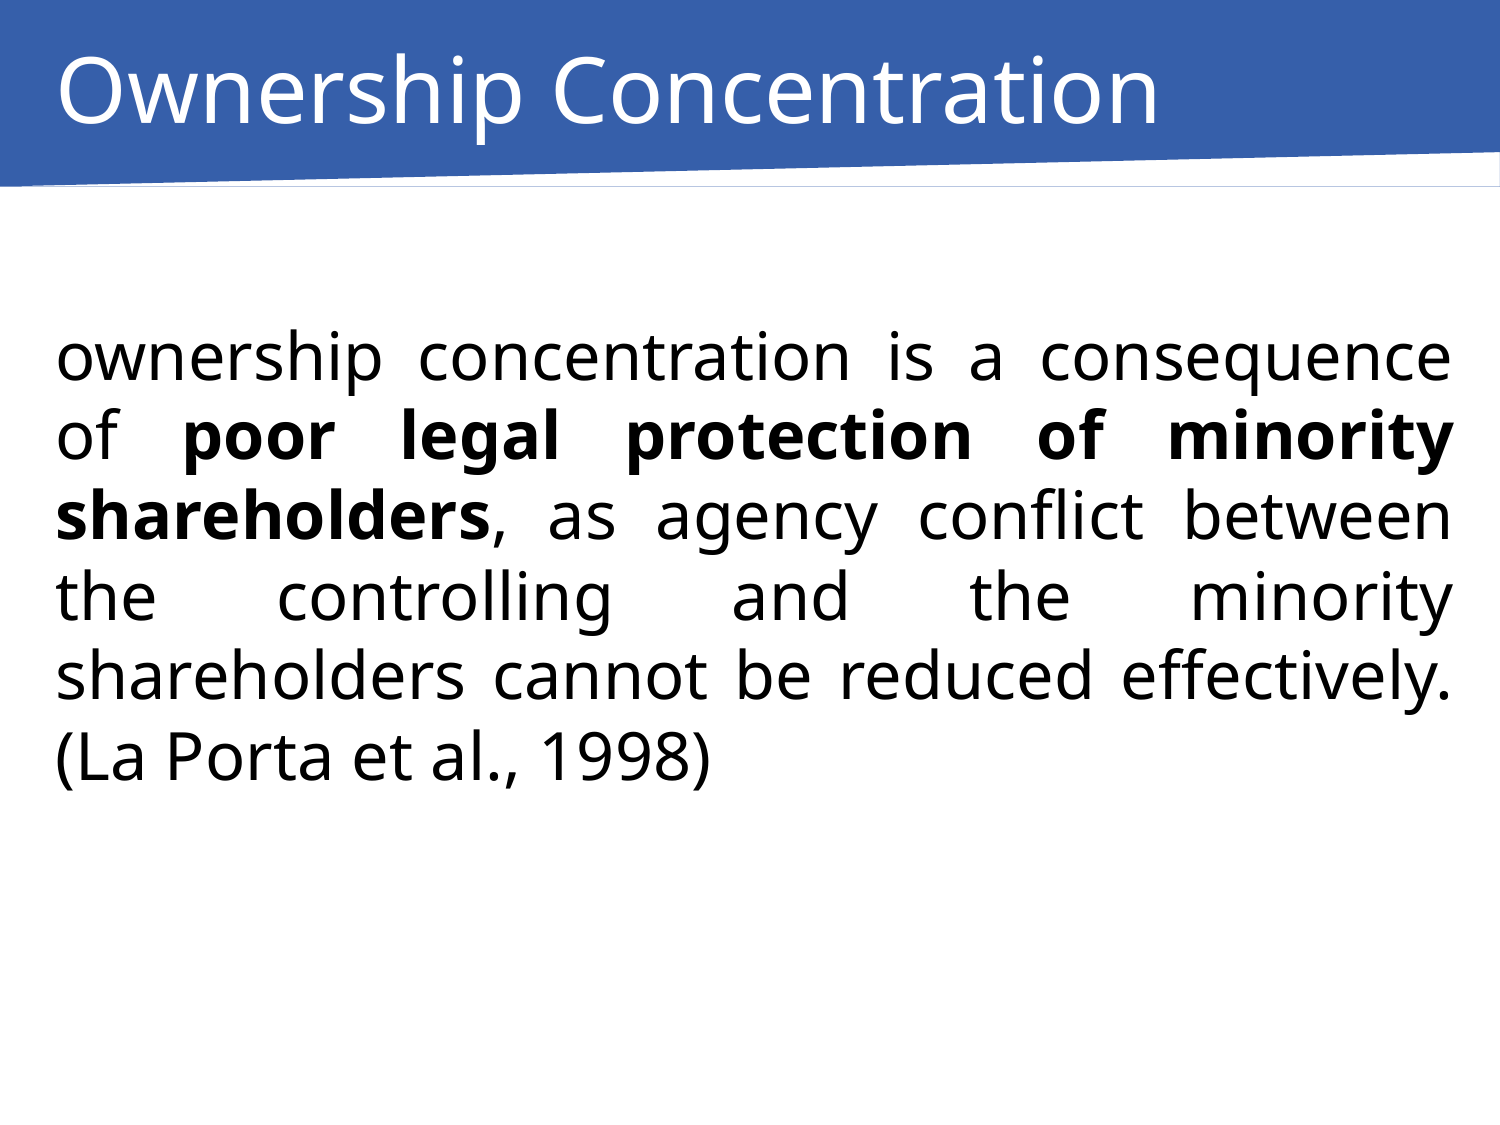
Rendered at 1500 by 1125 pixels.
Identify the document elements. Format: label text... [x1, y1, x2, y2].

text_box ownership concentration is a consequence of poor legal protection of minority shareholders, as agency conflict between the controlling and the minority shareholders cannot be reduced effectively. (La Porta et al., 1998) [40, 306, 1471, 981]
list Ownership Concentration [40, 36, 1405, 138]
